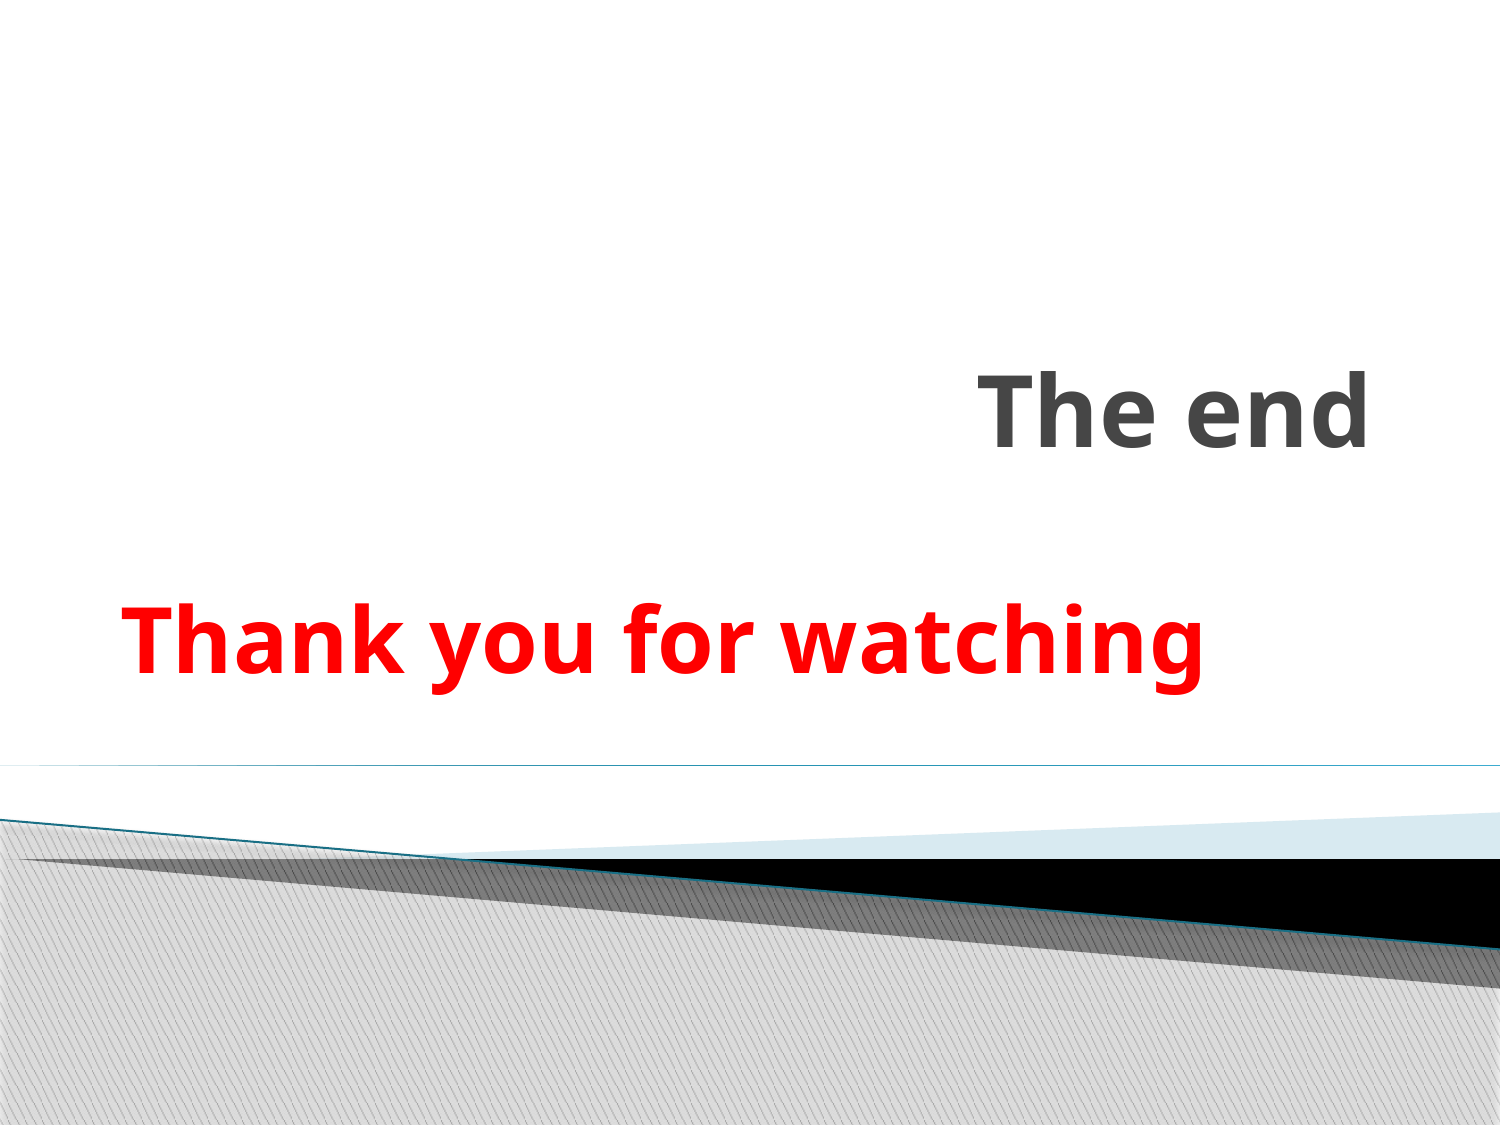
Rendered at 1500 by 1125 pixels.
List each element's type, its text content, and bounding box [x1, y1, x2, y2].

subtitle Thank you for watching [112, 575, 1388, 772]
title The end [112, 187, 1388, 475]
picture [5, 859, 1500, 989]
